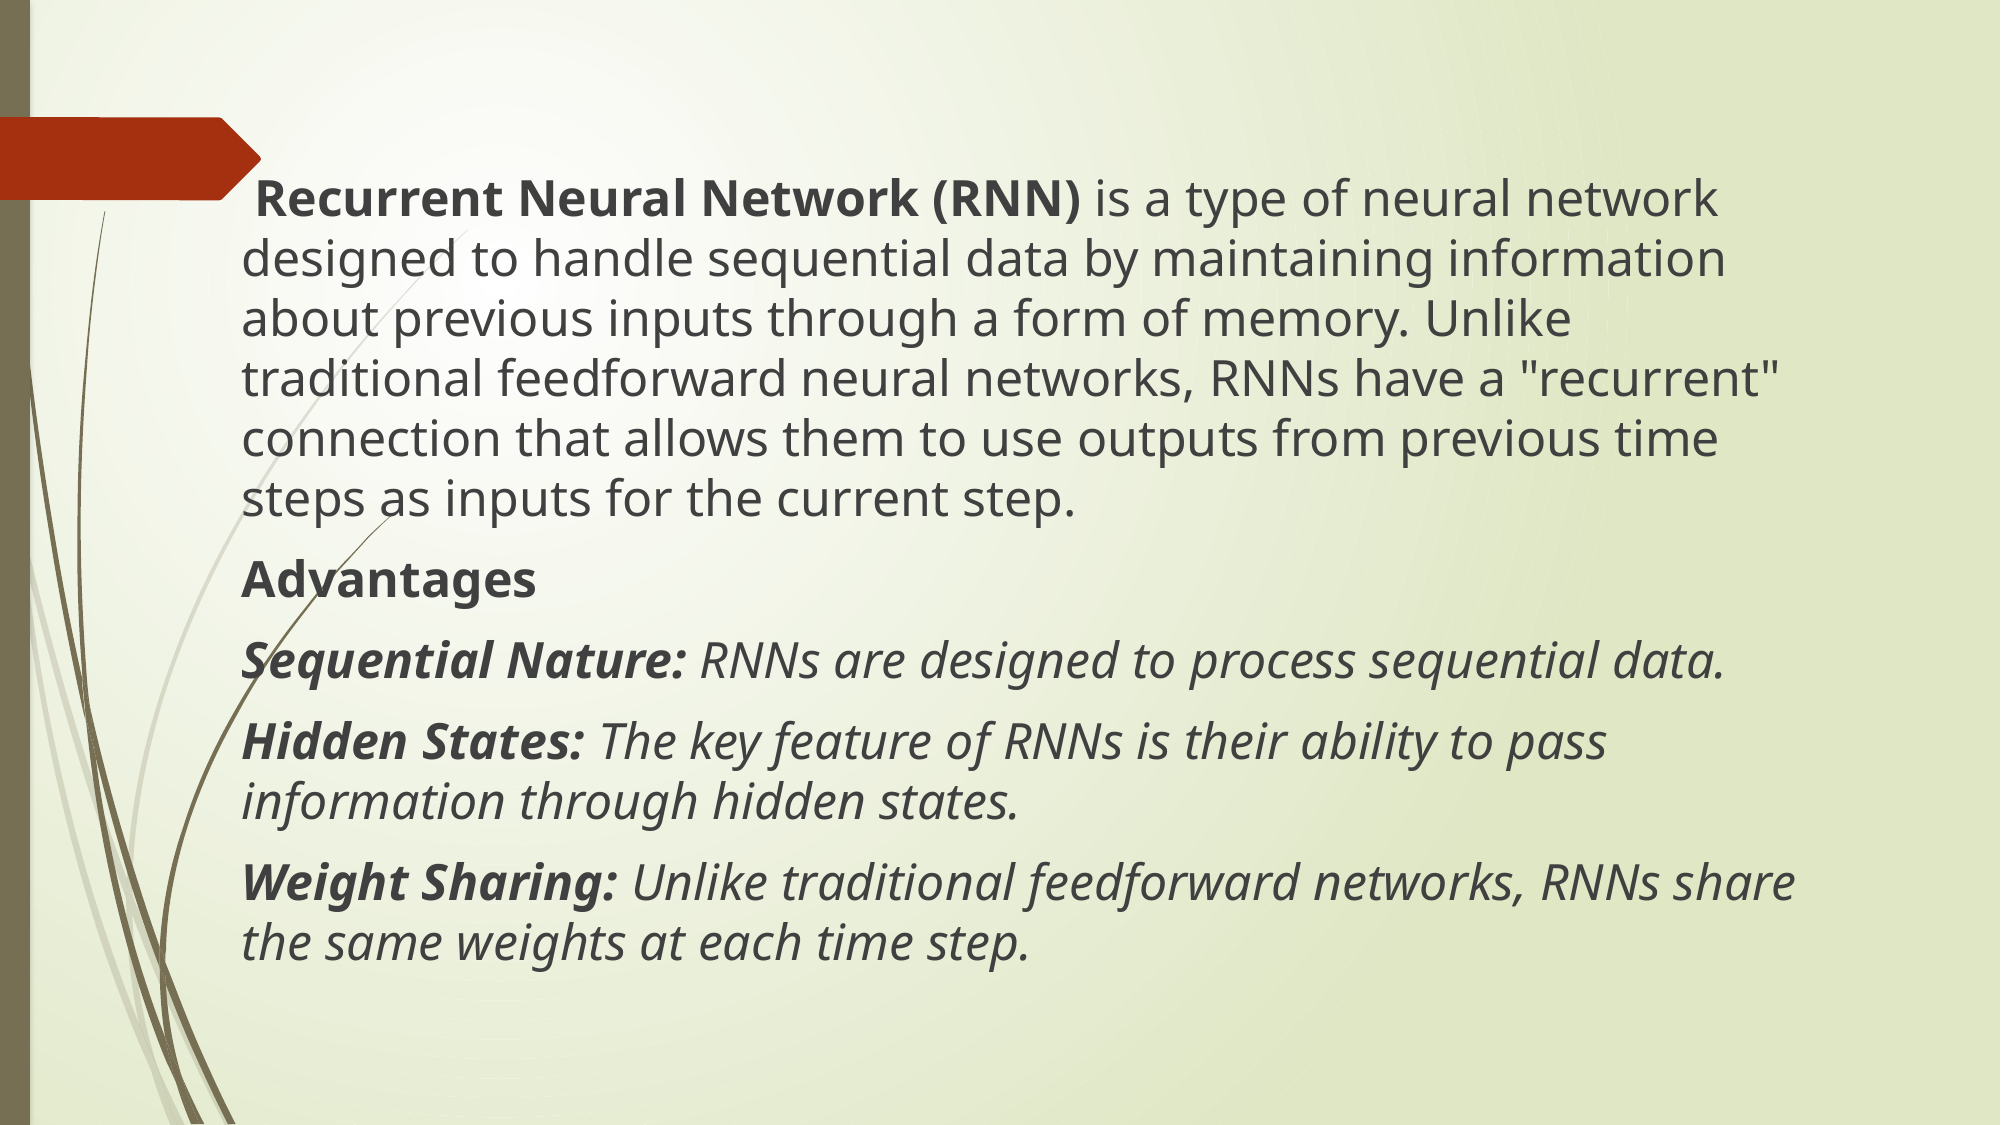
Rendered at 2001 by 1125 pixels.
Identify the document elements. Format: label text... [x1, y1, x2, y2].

list Recurrent Neural Network (RNN) is a type of neural network designed to handle sequential data by maintaining information about previous inputs through a form of memory. Unlike traditional feedforward neural networks, RNNs have a "recurrent" connection that allows them to use outputs from previous time steps as inputs for the current step. Advantages Sequential Nature: RNNs are designed to process sequential data. Hidden States: The key feature of RNNs is their ability to pass information through hidden states. Weight Sharing: Unlike traditional feedforward networks, RNNs share the same weights at each time step. [226, 159, 1842, 1092]
